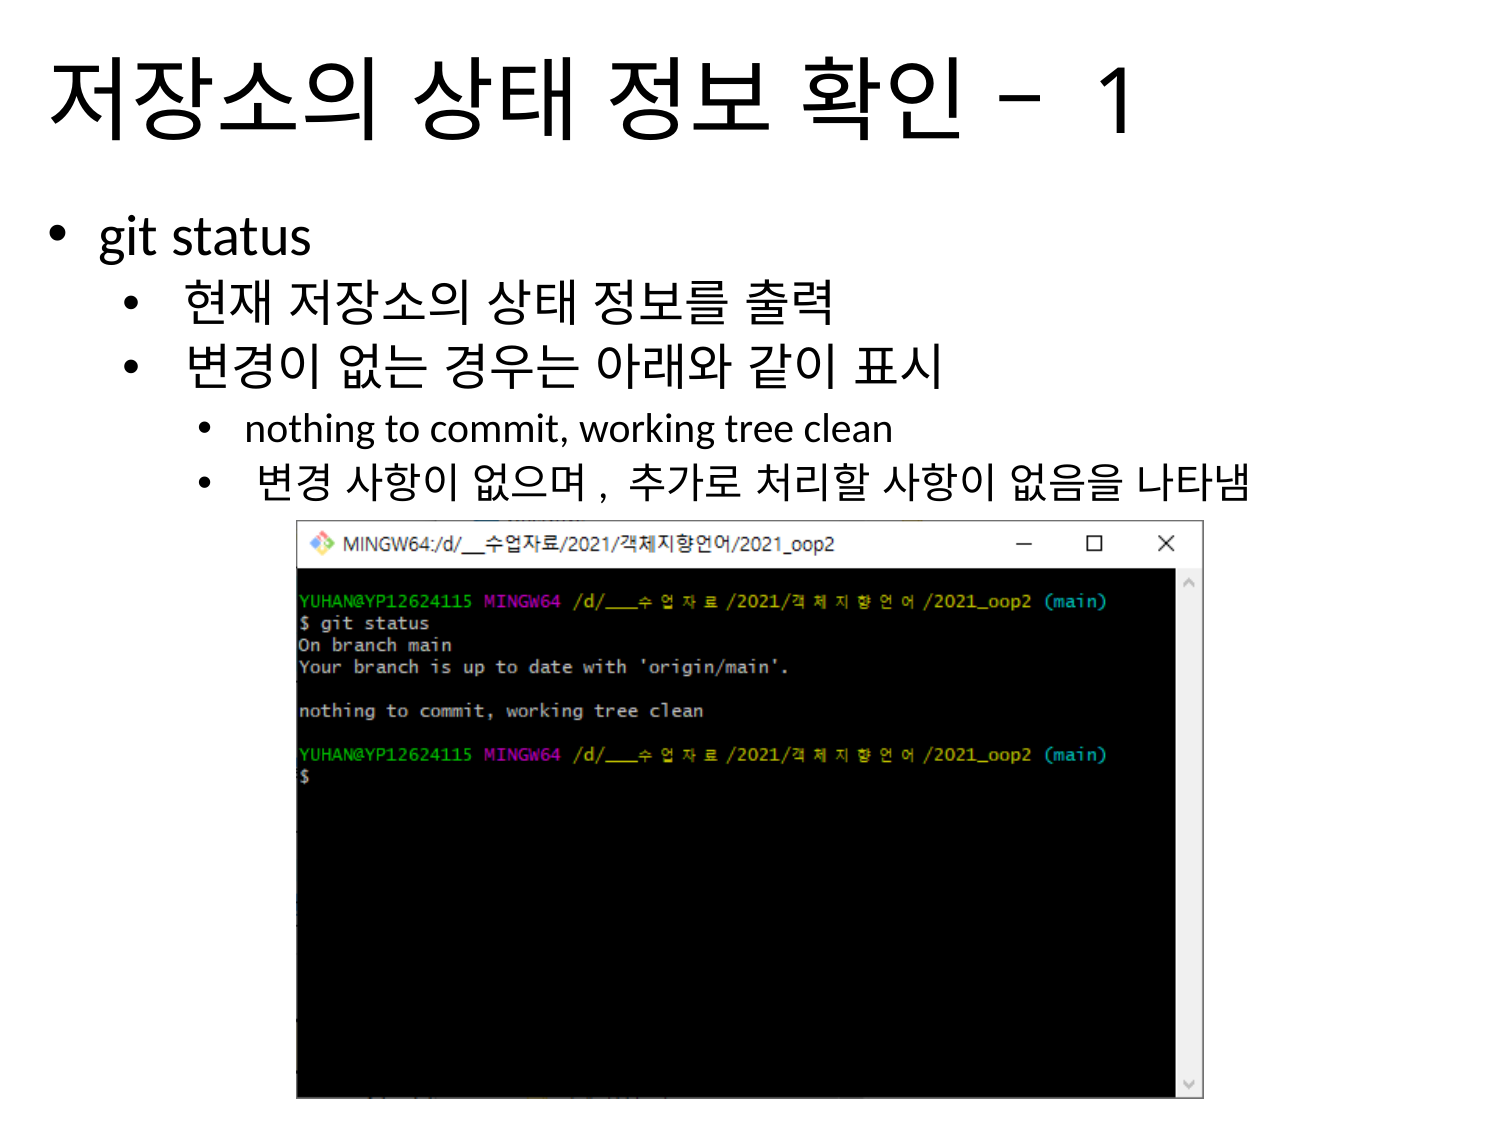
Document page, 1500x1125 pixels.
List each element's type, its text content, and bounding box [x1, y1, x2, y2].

title 저장소의 상태 정보 확인 – 1 [32, 31, 1468, 176]
list git status 현재 저장소의 상태 정보를 출력 변경이 없는 경우는 아래와 같이 표시 nothing to commit, working tree clean 변경 사항이 없으며, 추가로 처리할 사항이 없음을 나타냄 [32, 197, 1468, 1099]
picture [296, 520, 1204, 1099]
